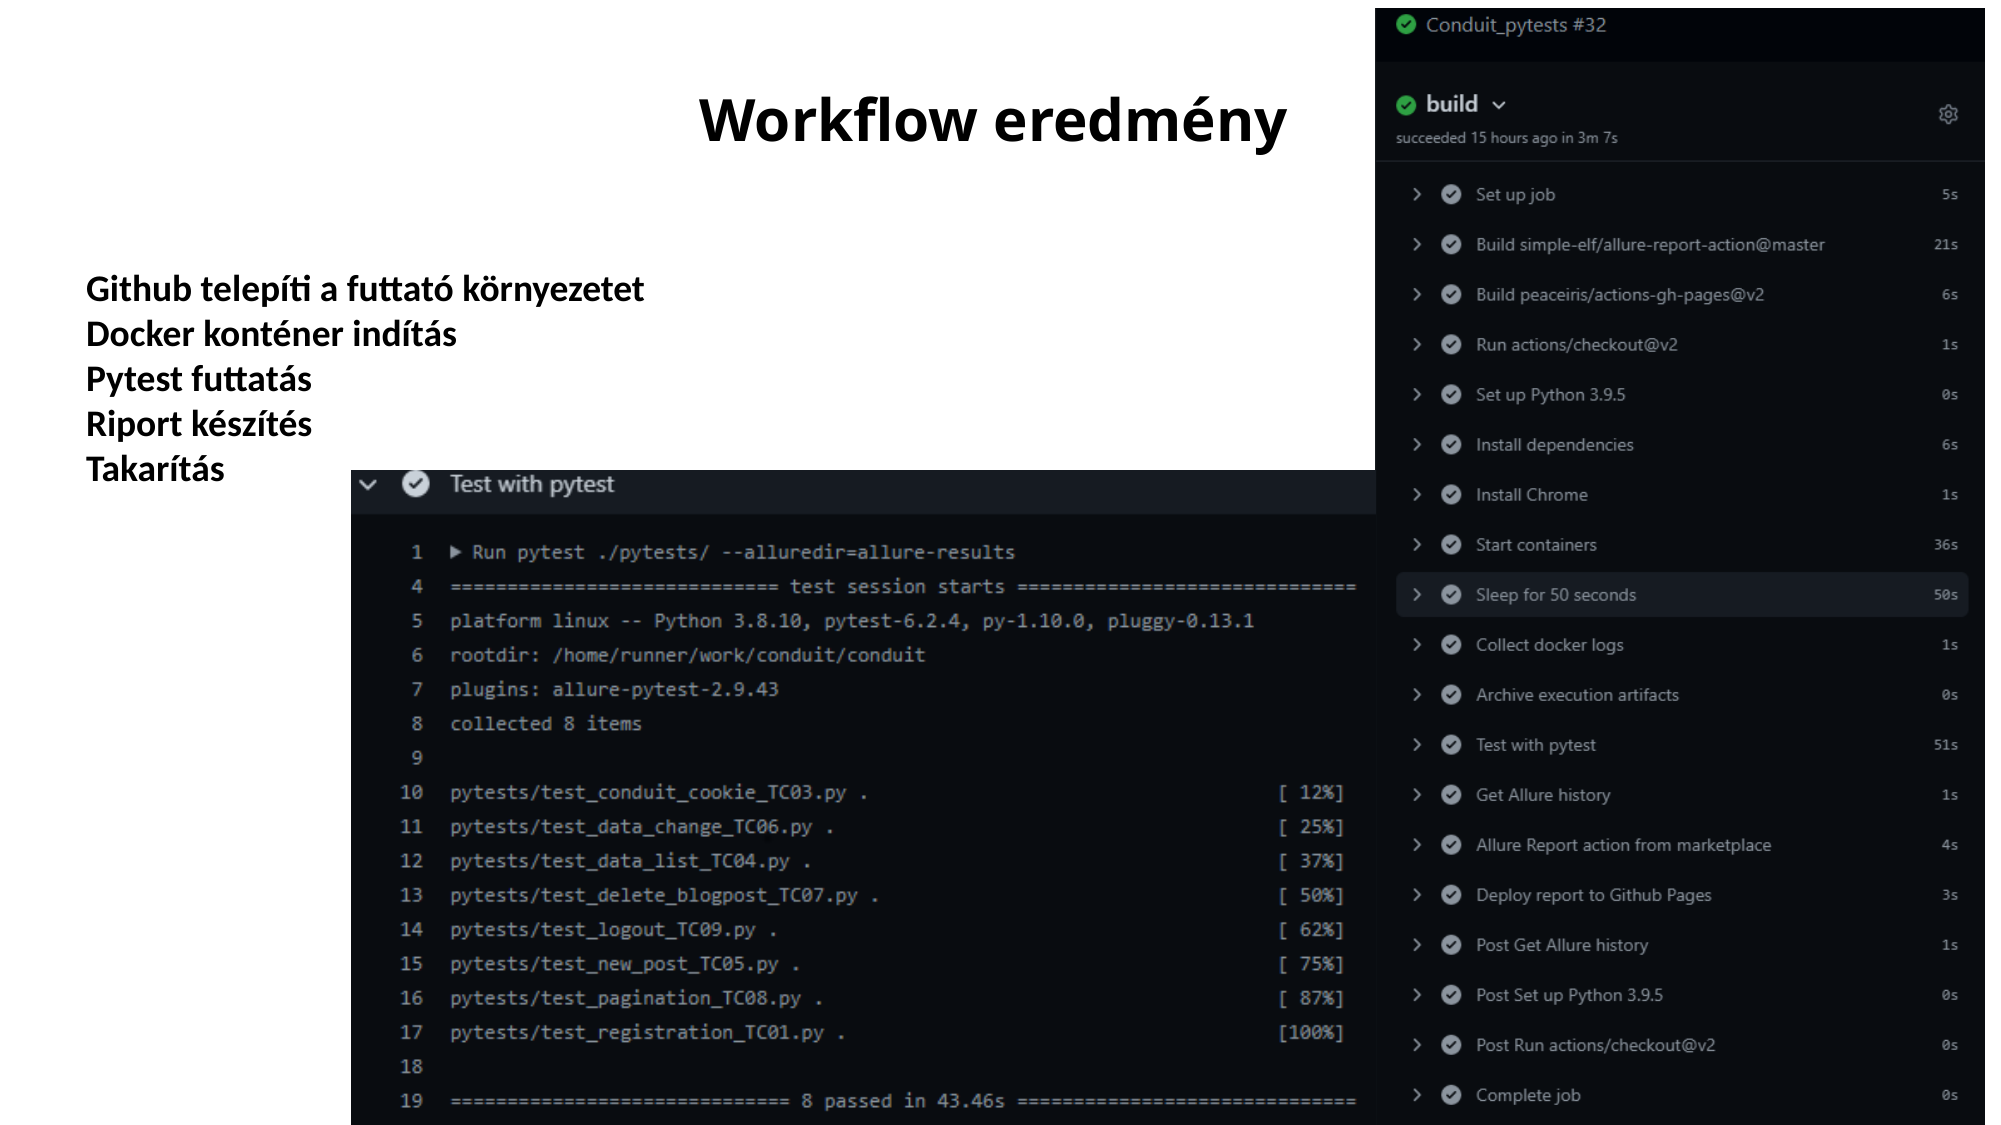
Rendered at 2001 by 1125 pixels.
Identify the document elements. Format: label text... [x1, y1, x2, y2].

title Workflow eredmény [308, 72, 1375, 162]
picture [351, 8, 1985, 1125]
text_box Github telepíti a futtató környezetet Docker konténer indítás Pytest futtatás Riport készítés Takarítás [71, 256, 661, 542]
